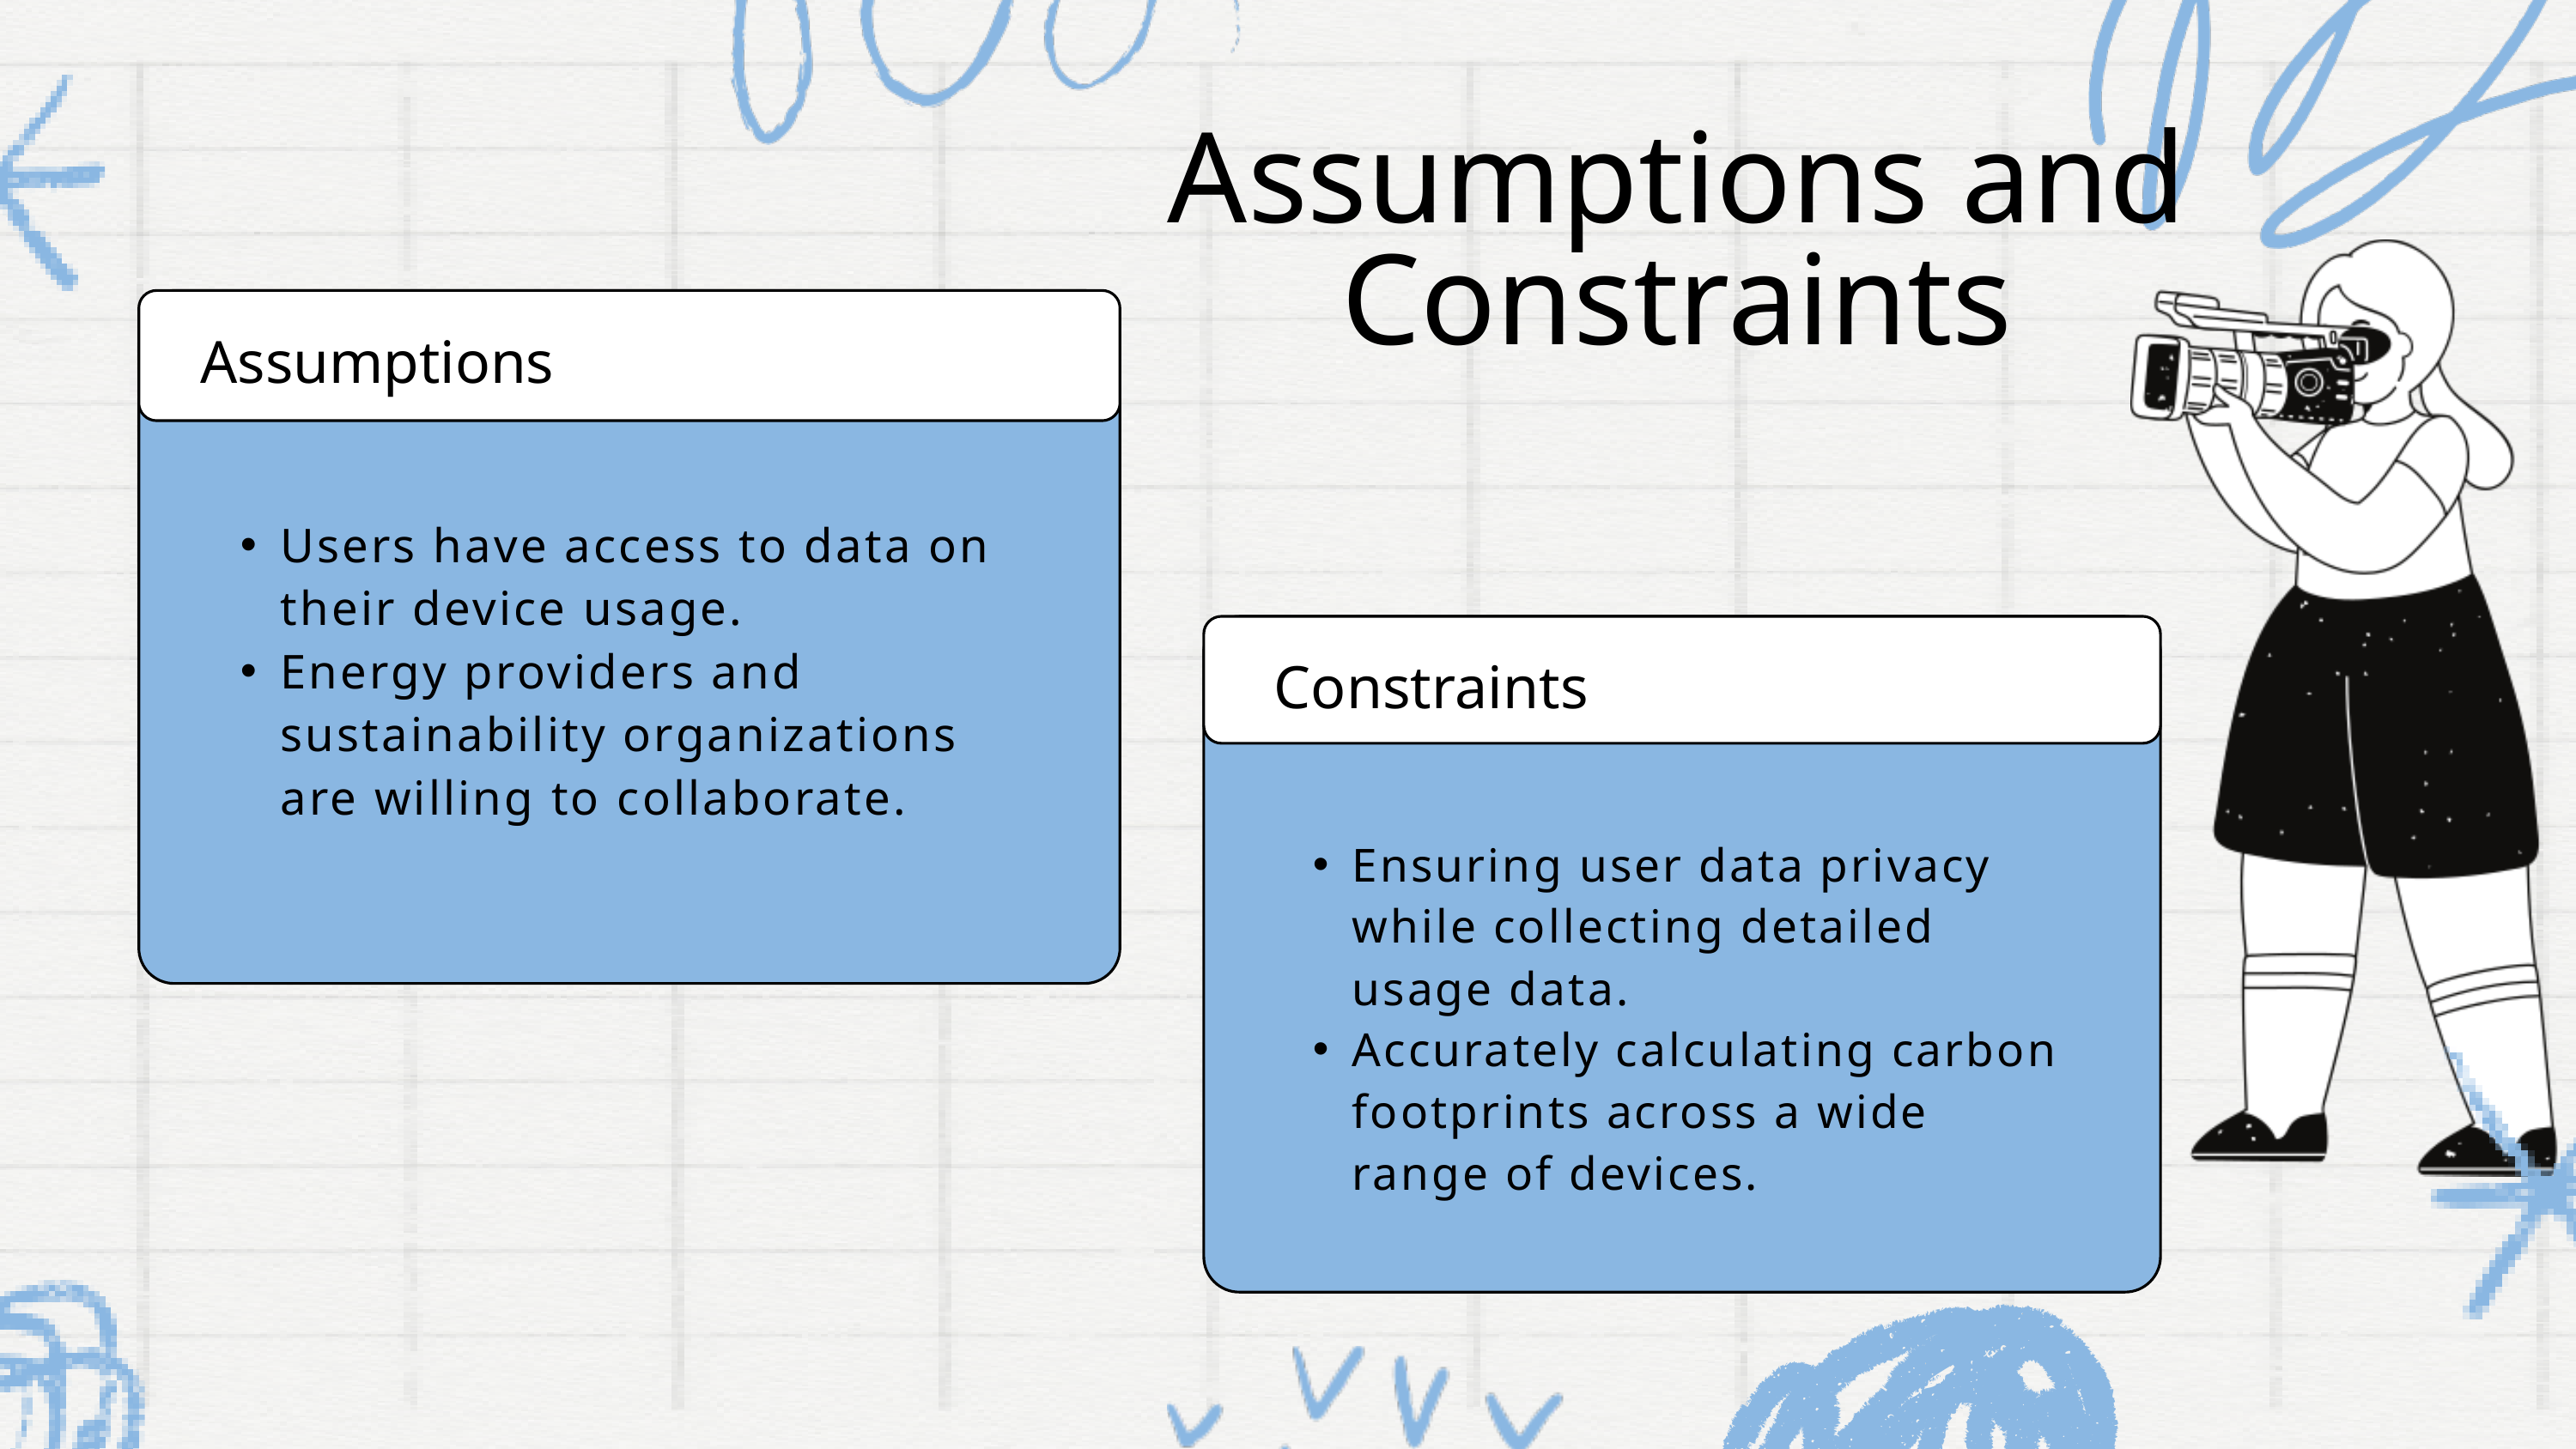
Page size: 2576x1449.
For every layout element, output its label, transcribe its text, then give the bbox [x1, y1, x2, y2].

text_box [0, 1280, 145, 1449]
text_box [2129, 249, 2558, 1177]
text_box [138, 290, 1121, 421]
text_box [1707, 1303, 2119, 1449]
text_box [0, 0, 2576, 1449]
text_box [1203, 615, 2161, 744]
text_box Assumptions and Constraints [925, 126, 2429, 370]
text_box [1203, 749, 2161, 1293]
text_box [2088, 0, 2576, 249]
text_box [0, 64, 106, 291]
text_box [138, 427, 1121, 984]
text_box [2431, 1046, 2576, 1319]
text_box [1167, 1346, 1614, 1449]
text_box [645, 0, 1241, 145]
